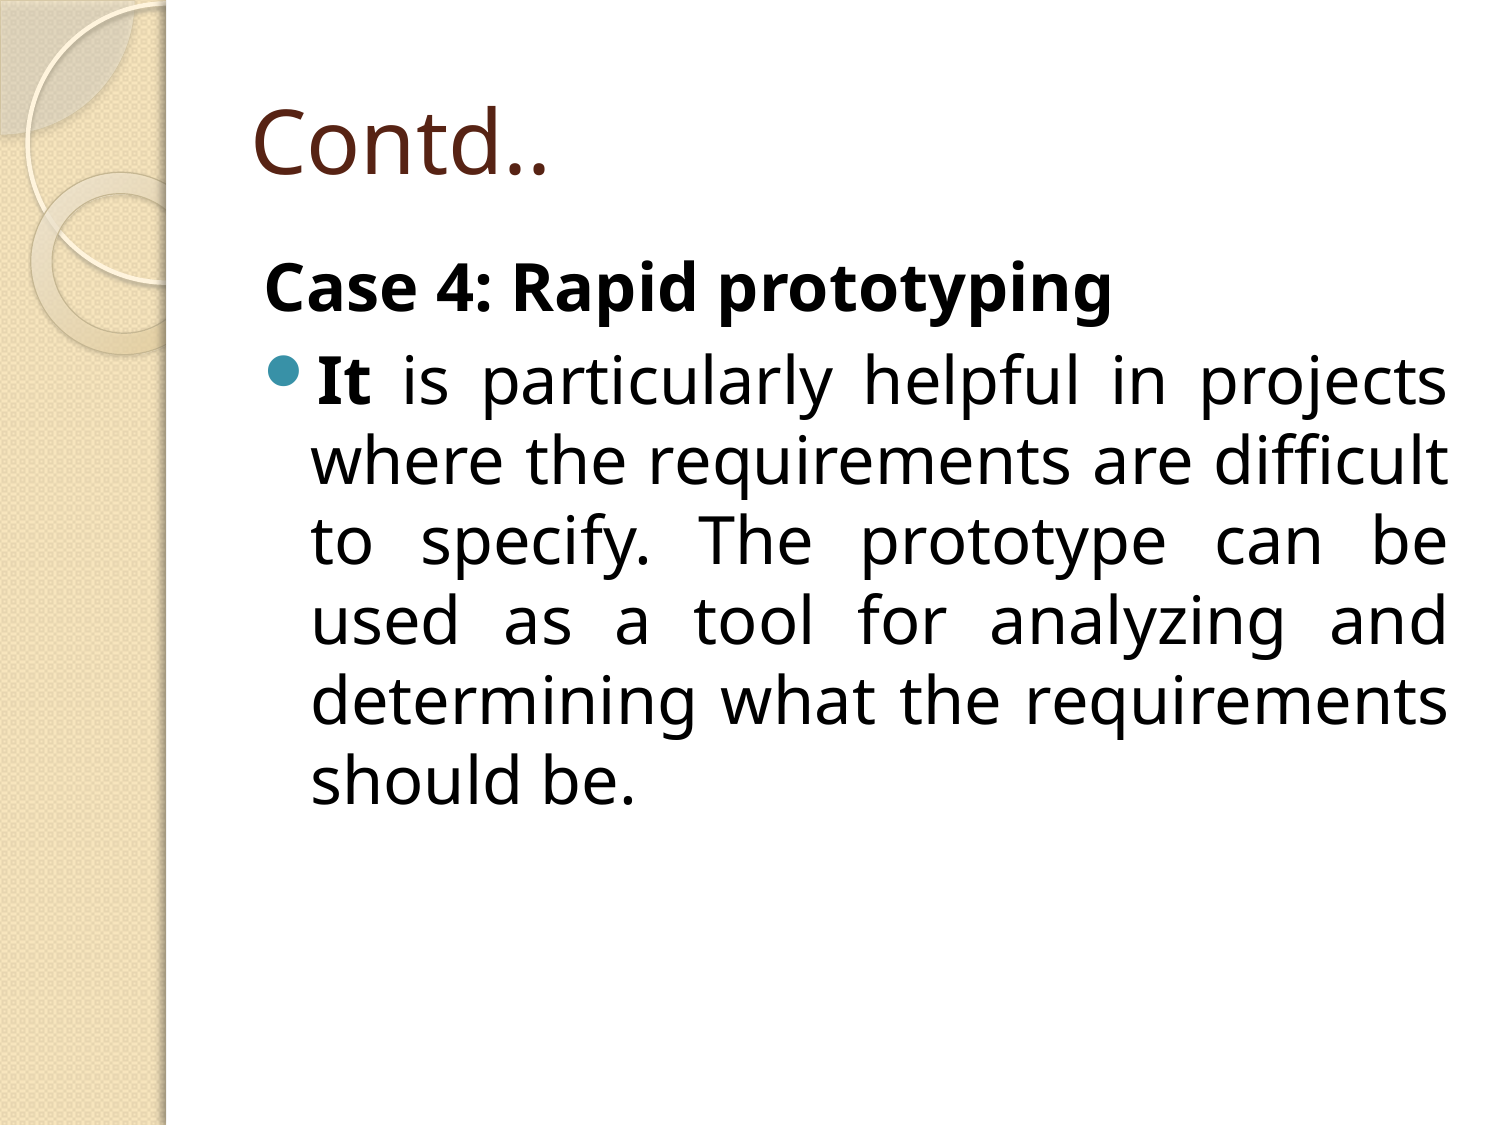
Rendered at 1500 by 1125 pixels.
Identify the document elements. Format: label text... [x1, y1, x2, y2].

list Case 4: Rapid prototyping It is particularly helpful in projects where the requirements are difficult to specify. The prototype can be used as a tool for analyzing and determining what the requirements should be. [235, 237, 1466, 1025]
title Contd.. [235, 45, 1466, 233]
